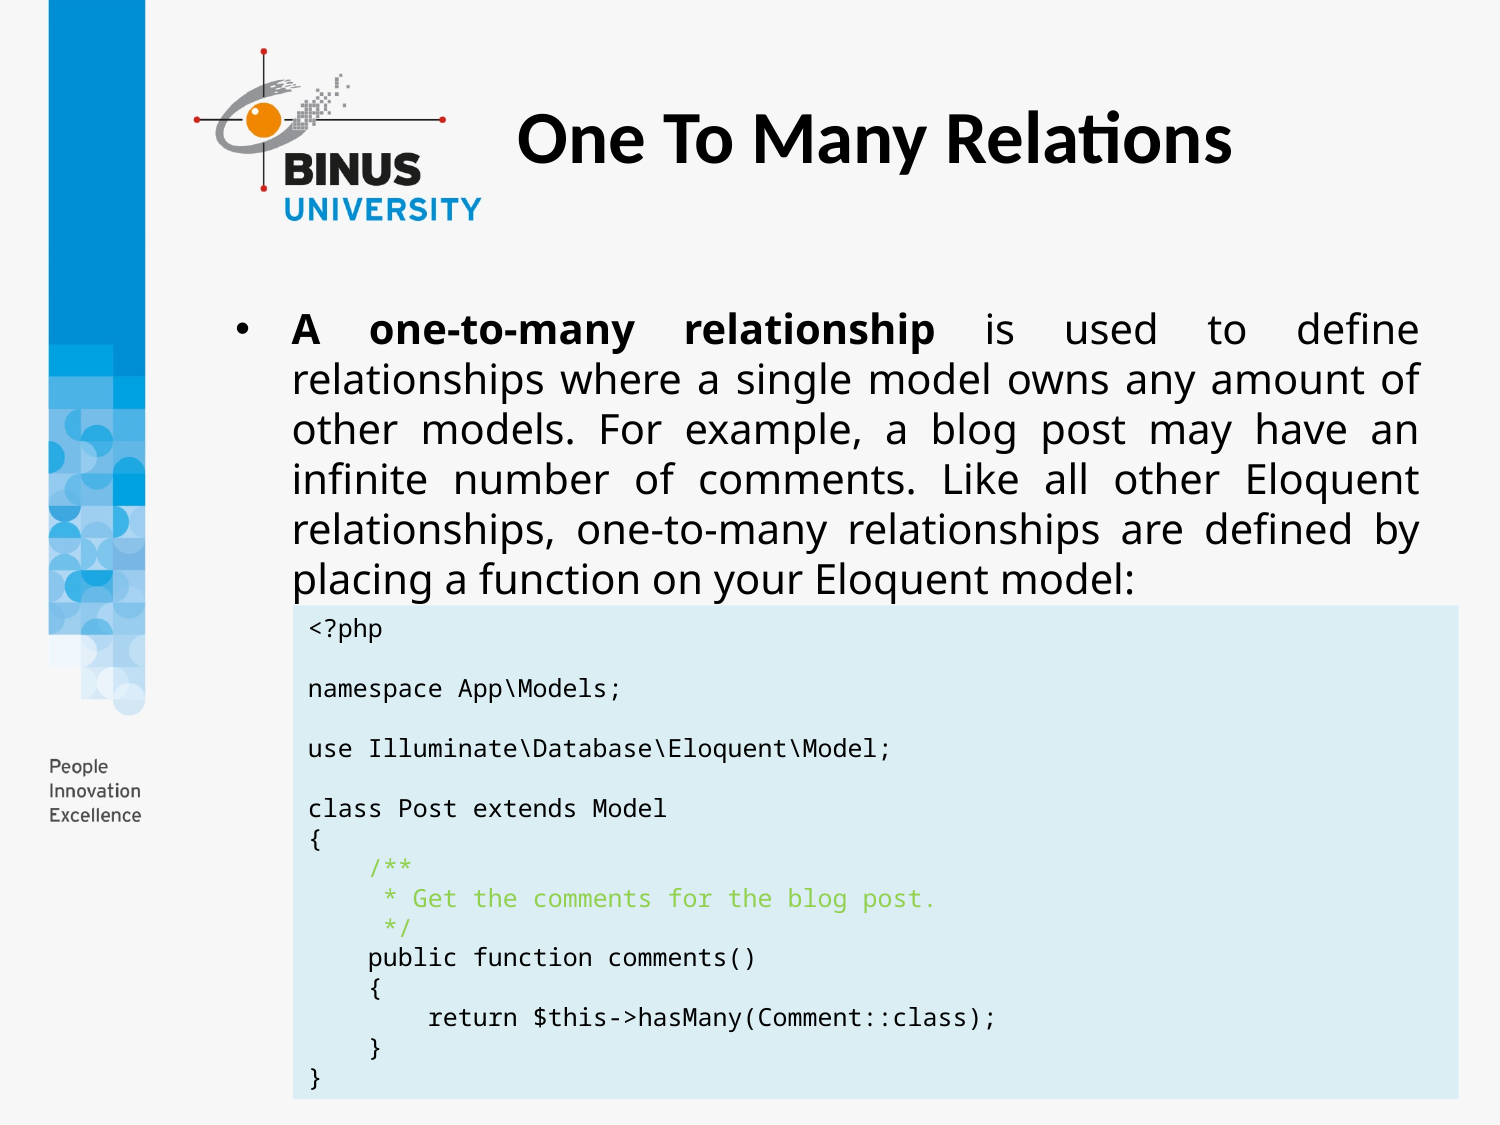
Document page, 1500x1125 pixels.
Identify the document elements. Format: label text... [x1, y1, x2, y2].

text_box One To Many Relations [502, 80, 1249, 186]
list A one-to-many relationship is used to define relationships where a single model owns any amount of other models. For example, a blog post may have an infinite number of comments. Like all other Eloquent relationships, one-to-many relationships are defined by placing a function on your Eloquent model: [220, 295, 1436, 1062]
text_box <?php namespace App\Models; use Illuminate\Database\Eloquent\Model; class Post extends Model { /** * Get the comments for the blog post. */ public function comments() { return $this->hasMany(Comment::class); } } [293, 605, 1459, 1100]
picture [0, 0, 1500, 845]
